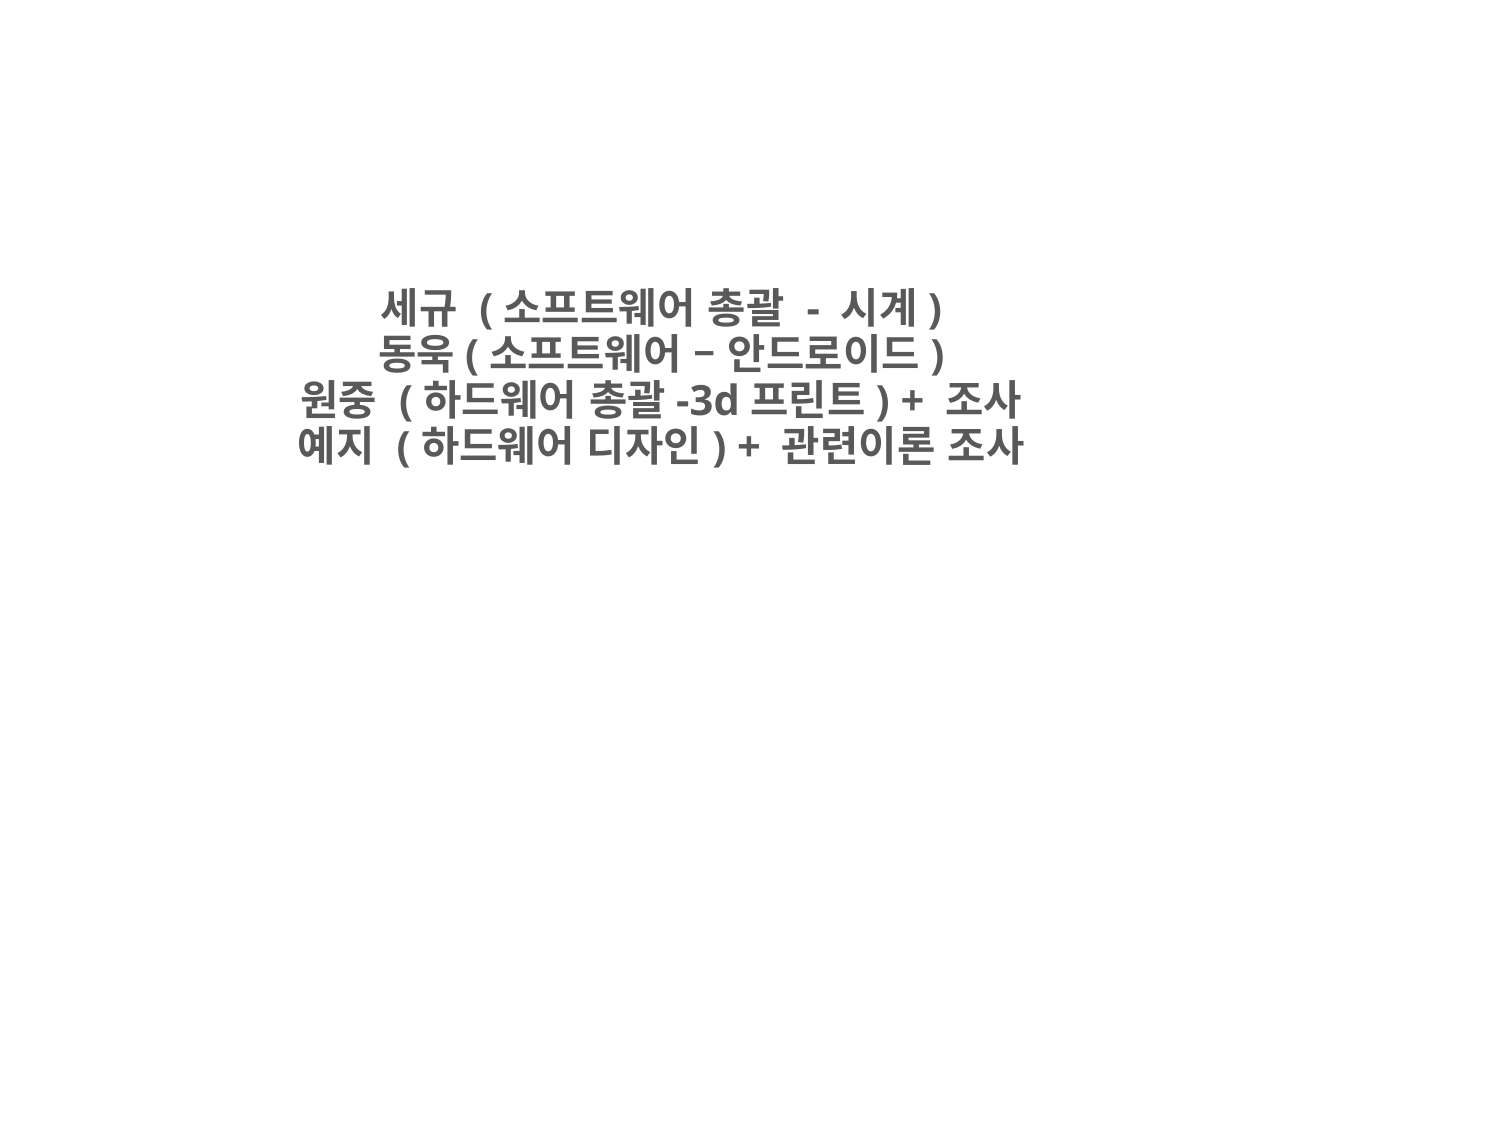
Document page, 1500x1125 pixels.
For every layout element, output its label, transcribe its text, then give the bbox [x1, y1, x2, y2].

text_box 세규 (소프트웨어 총괄 - 시계) 동욱(소프트웨어 – 안드로이드) 원중 (하드웨어 총괄-3d프린트) + 조사 예지 (하드웨어 디자인) + 관련이론 조사 [194, 278, 1128, 477]
